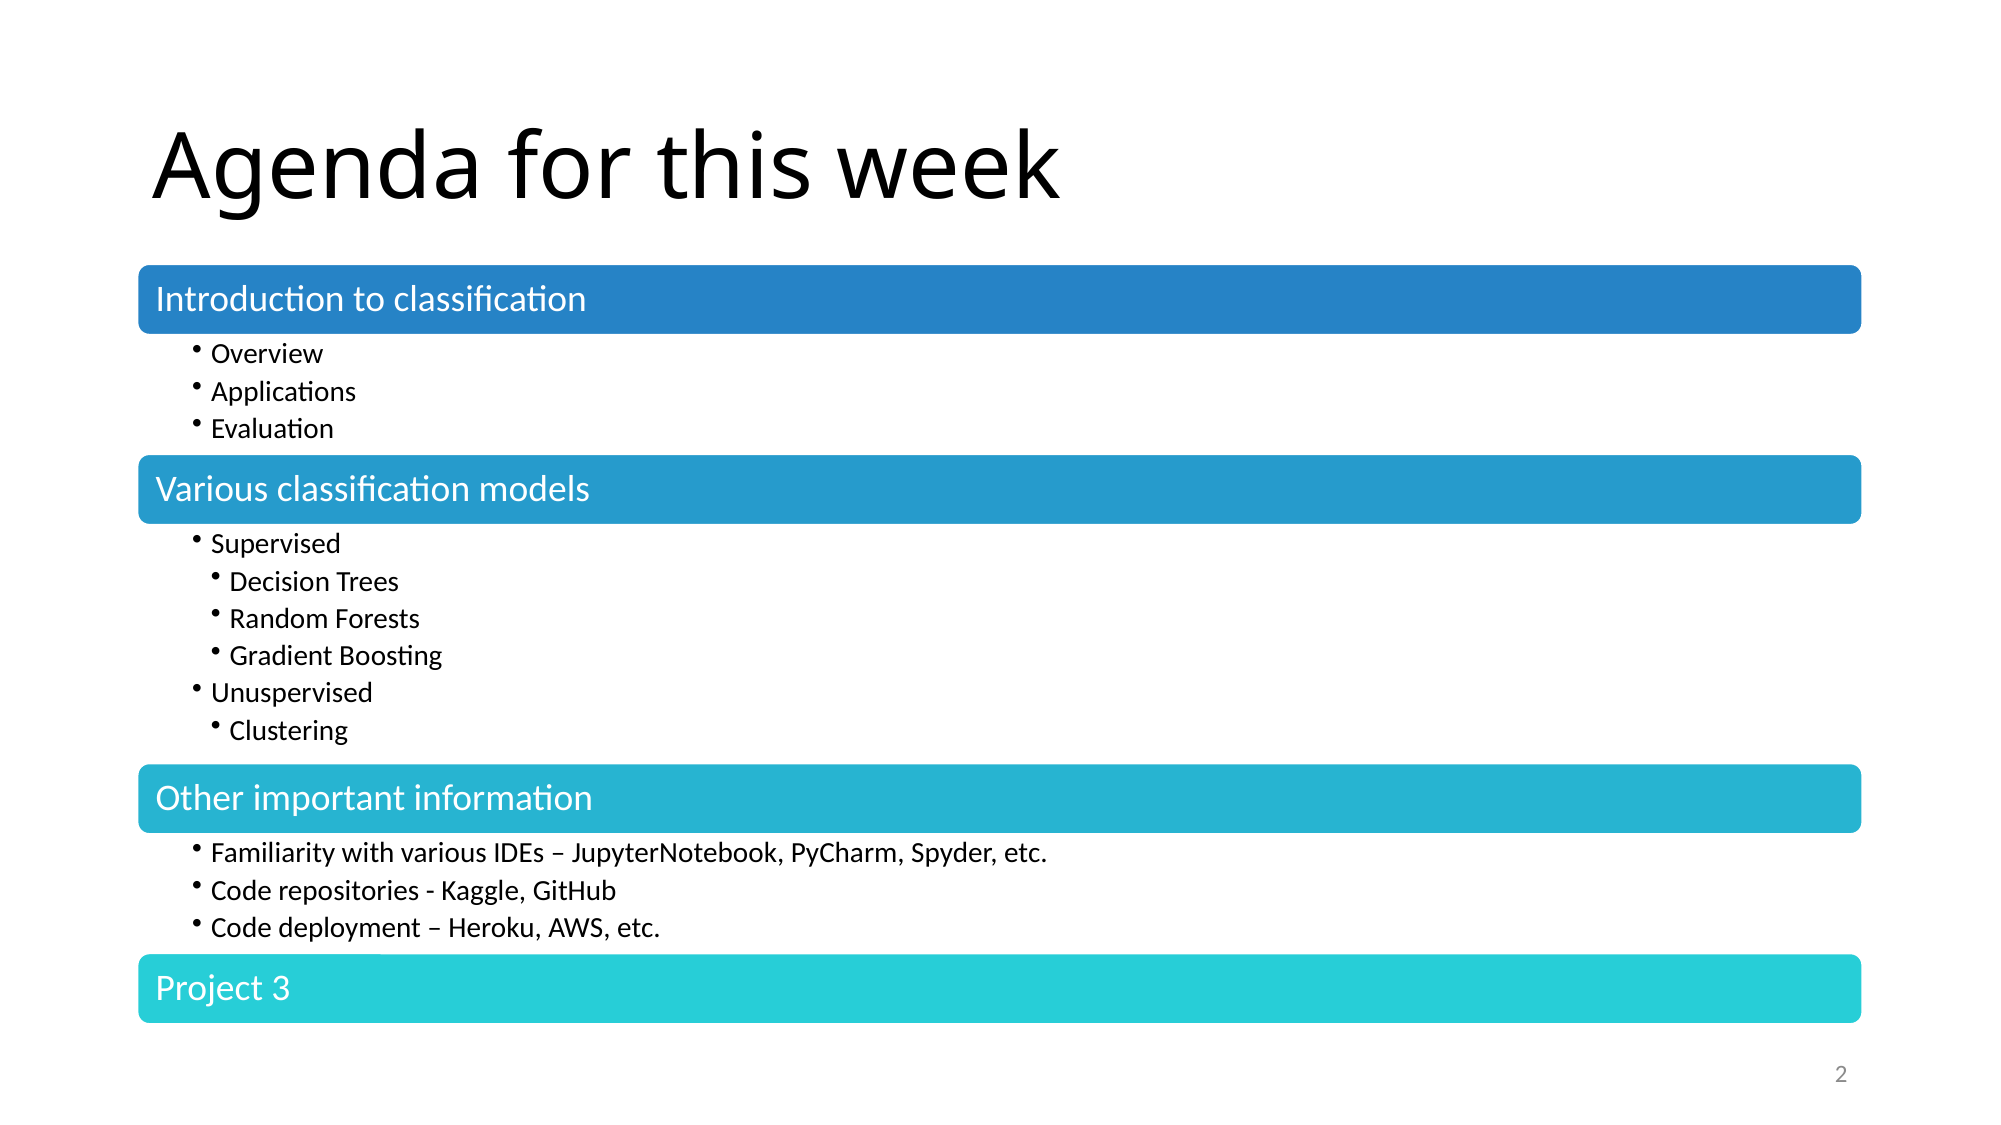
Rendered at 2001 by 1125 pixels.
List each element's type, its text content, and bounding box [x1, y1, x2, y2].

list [137, 245, 1863, 1043]
title Agenda for this week [137, 59, 1863, 245]
slide_number 2 [1412, 1043, 1863, 1103]
